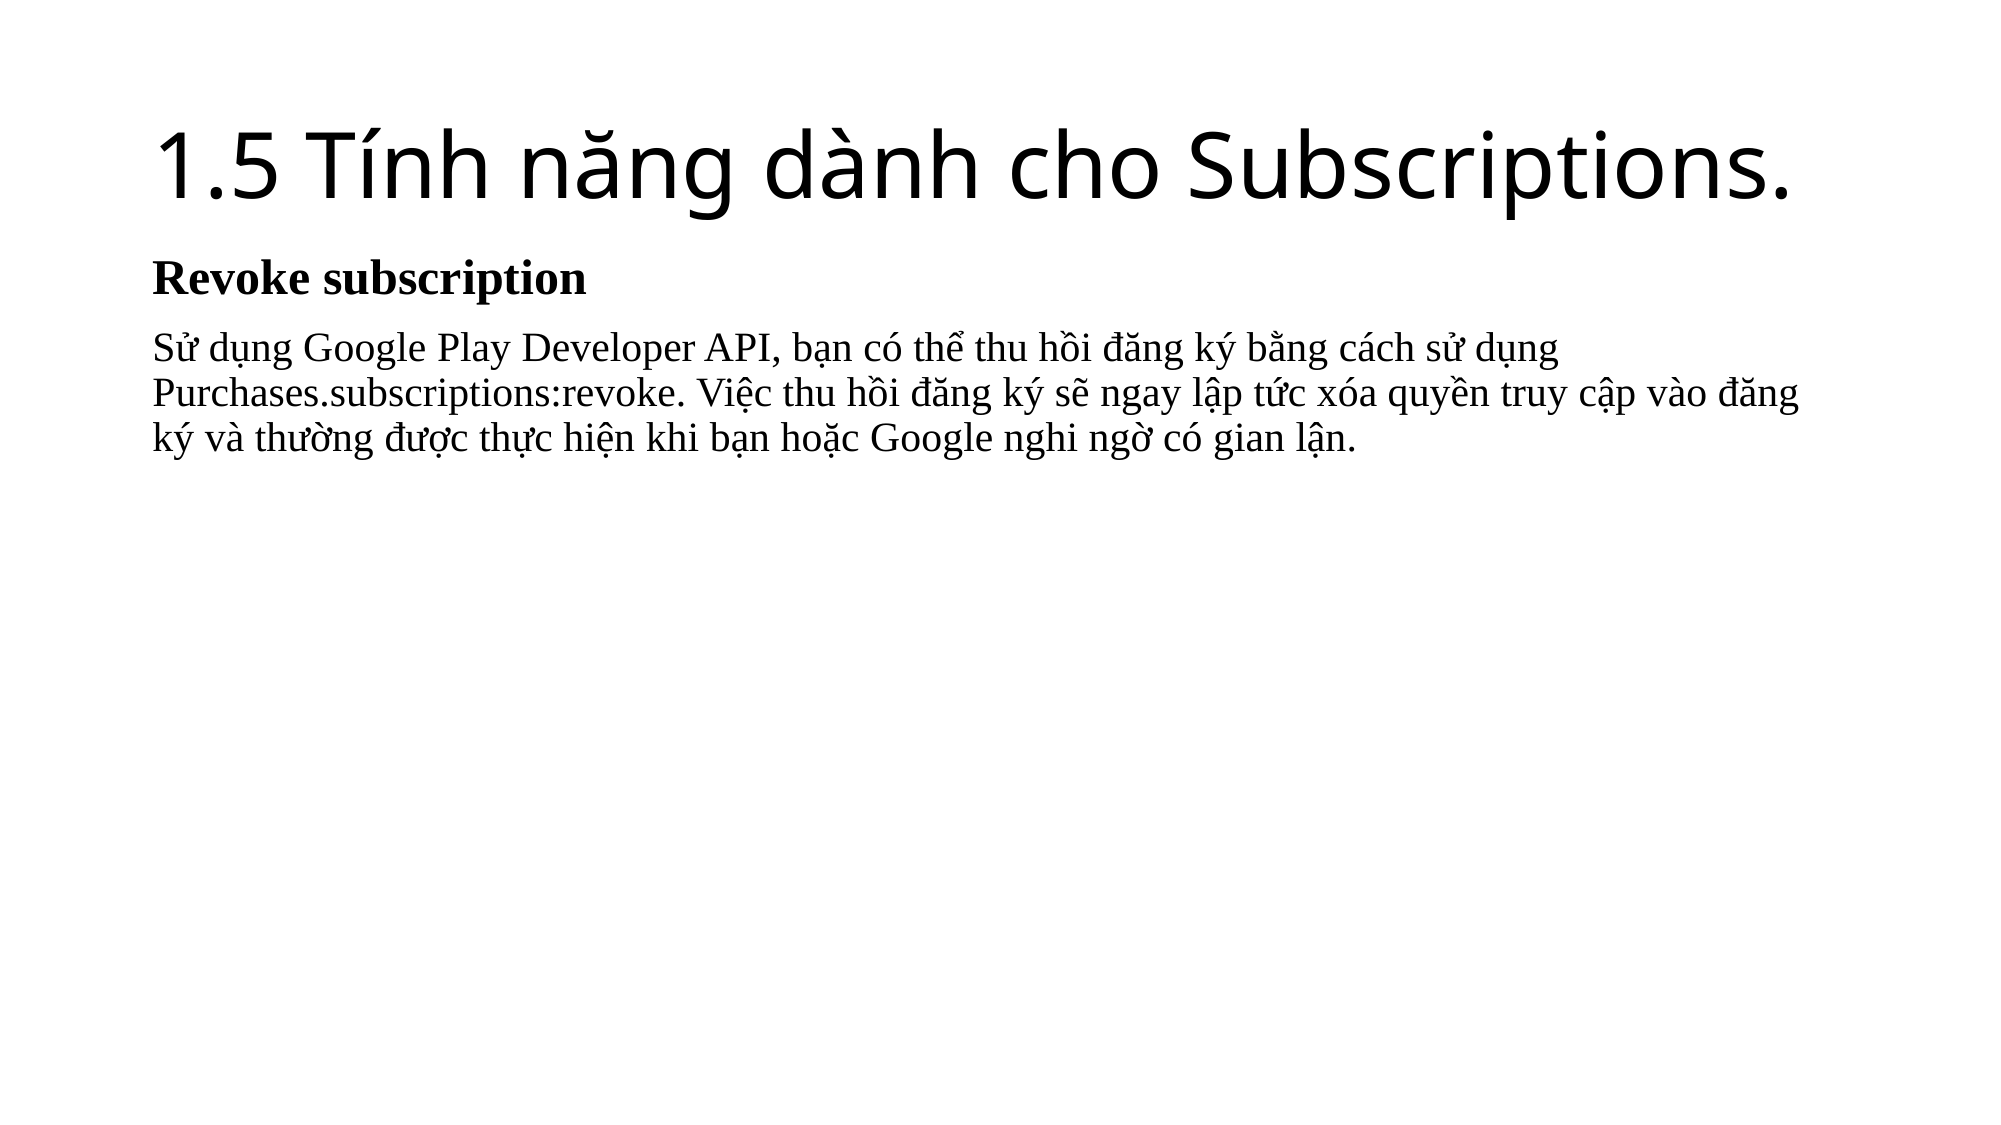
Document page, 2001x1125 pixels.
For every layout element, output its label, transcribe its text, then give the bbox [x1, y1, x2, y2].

list Revoke subscription Sử dụng Google Play Developer API, bạn có thể thu hồi đăng ký bằng cách sử dụng Purchases.subscriptions:revoke. Việc thu hồi đăng ký sẽ ngay lập tức xóa quyền truy cập vào đăng ký và thường được thực hiện khi bạn hoặc Google nghi ngờ có gian lận. [137, 243, 1863, 1014]
title 1.5 Tính năng dành cho Subscriptions. [137, 59, 1863, 243]
